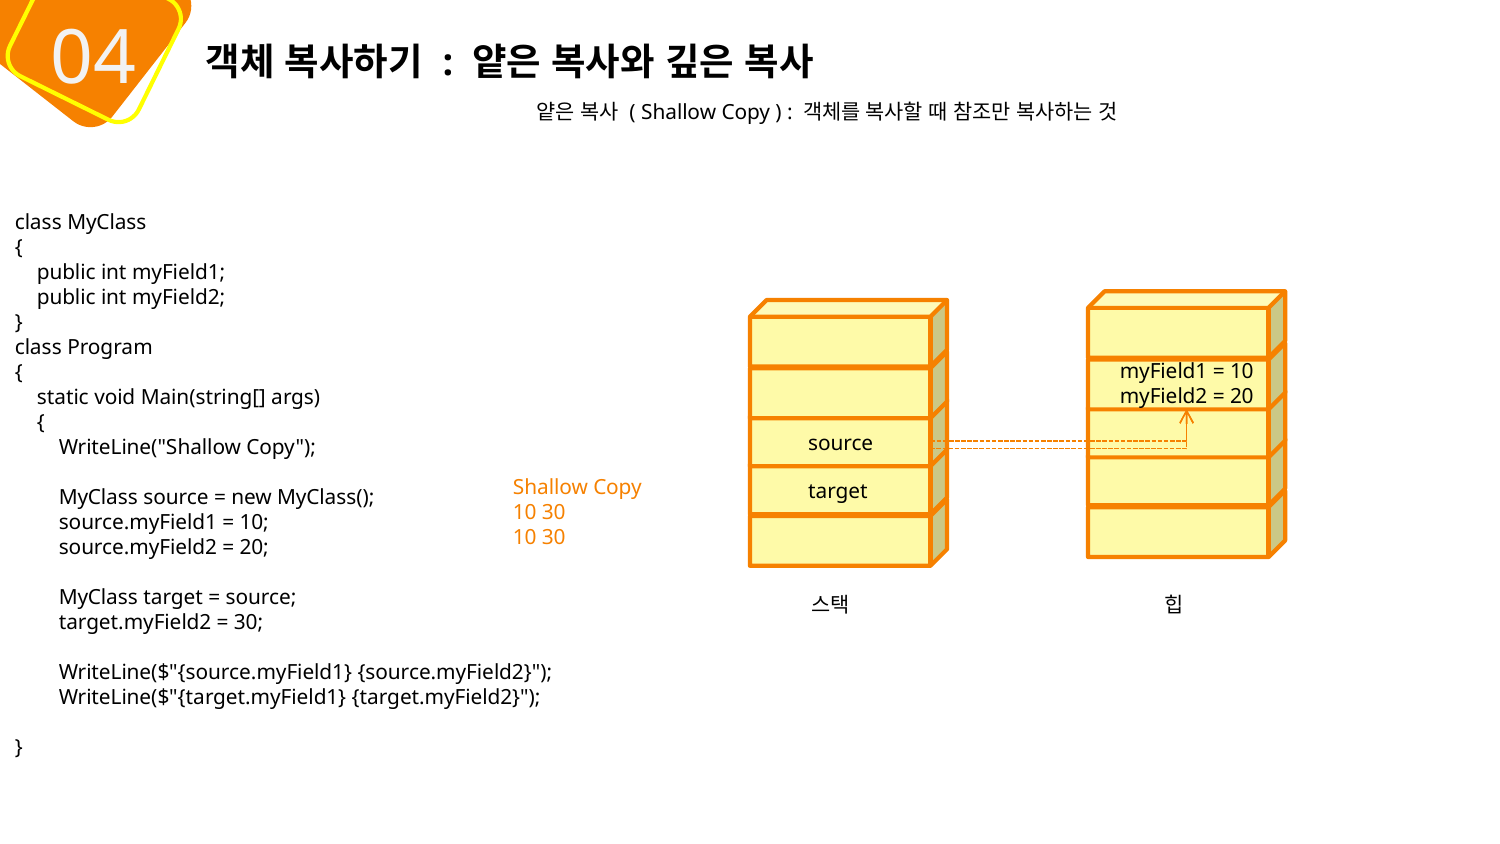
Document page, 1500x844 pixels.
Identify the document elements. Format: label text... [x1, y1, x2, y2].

text_box 스택 [796, 584, 865, 624]
text_box 객체 복사하기 : 얕은 복사와 깊은 복사 [190, 30, 830, 90]
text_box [0, 0, 167, 108]
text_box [930, 384, 1089, 486]
text_box source [793, 421, 889, 462]
text_box [1269, 342, 1288, 412]
text_box [1093, 394, 1288, 460]
text_box 얕은 복사 ( Shallow Copy ) : 객체를 복사할 때 참조만 복사하는 것 [522, 90, 1187, 131]
text_box myField1 = 10 myField2 = 20 [1105, 350, 1269, 416]
text_box [747, 498, 950, 568]
text_box target [793, 469, 883, 510]
text_box Shallow Copy 10 30 10 30 [498, 466, 657, 556]
text_box [747, 419, 925, 469]
text_box [1085, 359, 1105, 412]
text_box class MyClass { public int myField1; public int myField2; } class Program { static void Main(string[] args) { WriteLine("Shallow Copy"); MyClass source = new MyClass(); source.myField1 = 10; source.myField2 = 20; MyClass target = source; target.myField2 = 30; WriteLine($"{source.myField1} {source.myField2}"); WriteLine($"{target.myField1} {target.myField2}"); } [0, 201, 714, 791]
text_box [747, 467, 950, 517]
text_box [1085, 490, 1288, 560]
text_box [1085, 289, 1288, 360]
text_box [747, 297, 950, 369]
text_box 힙 [1149, 584, 1199, 624]
text_box [1085, 442, 1288, 508]
text_box [747, 351, 950, 421]
